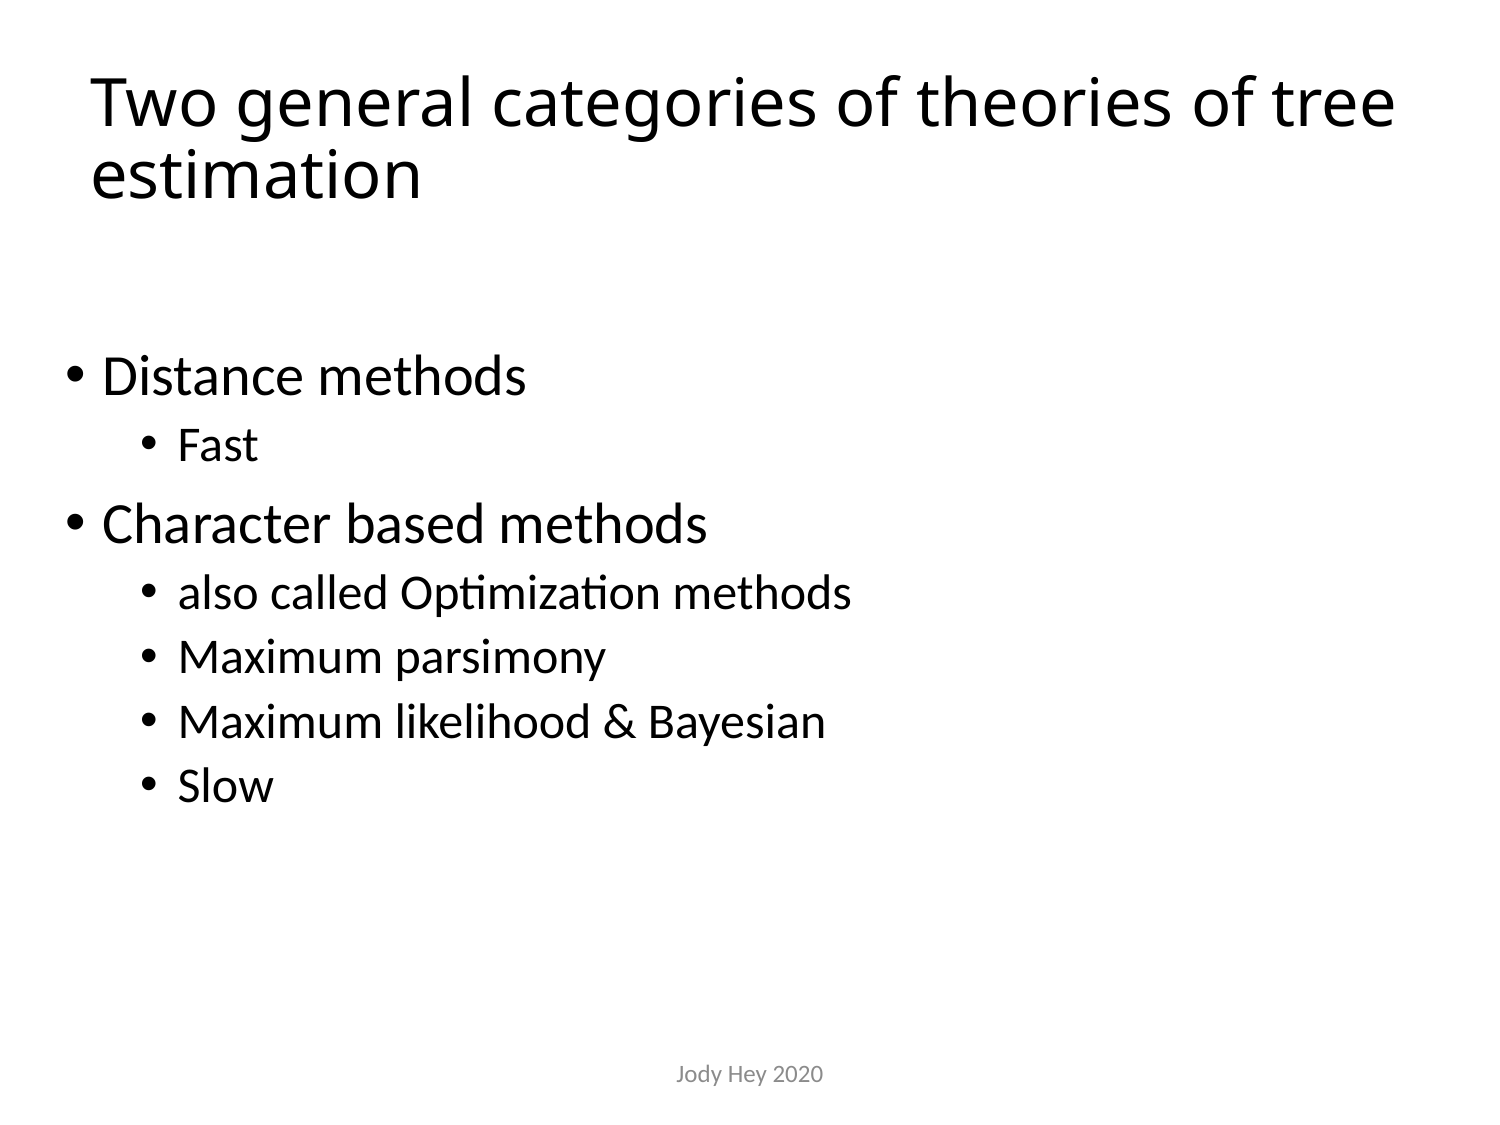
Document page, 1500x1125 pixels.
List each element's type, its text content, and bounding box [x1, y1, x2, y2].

title Two general categories of theories of tree estimation [75, 45, 1450, 238]
list Distance methods Fast Character based methods also called Optimization methods Maximum parsimony Maximum likelihood & Bayesian Slow [50, 337, 1400, 1100]
footer Jody Hey 2020 [496, 1042, 1004, 1103]
